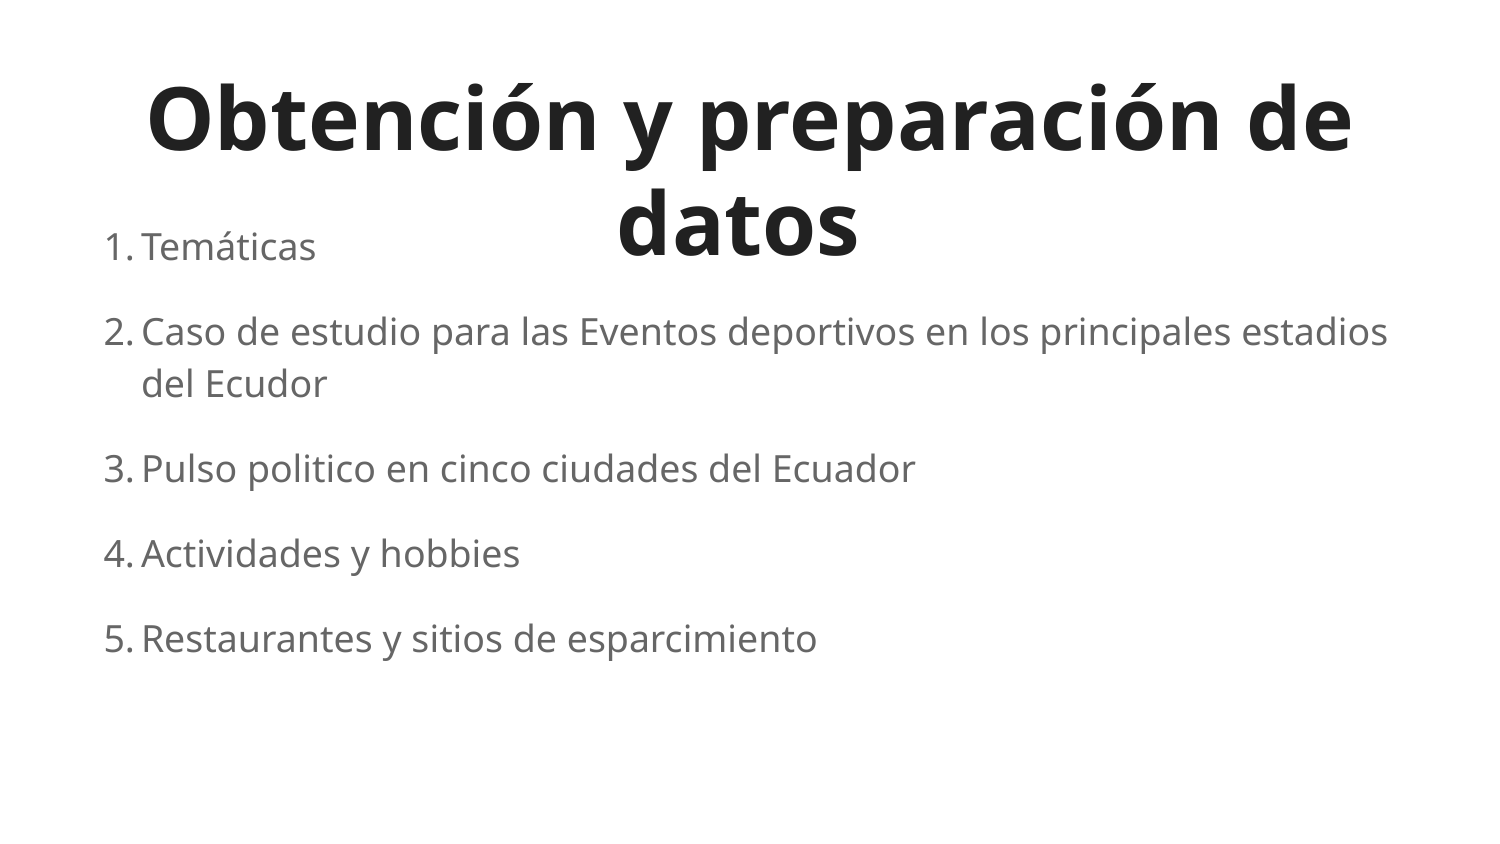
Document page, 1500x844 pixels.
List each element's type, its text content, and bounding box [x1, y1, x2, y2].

list Temáticas Caso de estudio para las Eventos deportivos en los principales estadios del Ecudor Pulso politico en cinco ciudades del Ecuador Actividades y hobbies Restaurantes y sitios de esparcimiento [51, 201, 1449, 784]
title Obtención y preparación de datos [51, 48, 1449, 180]
